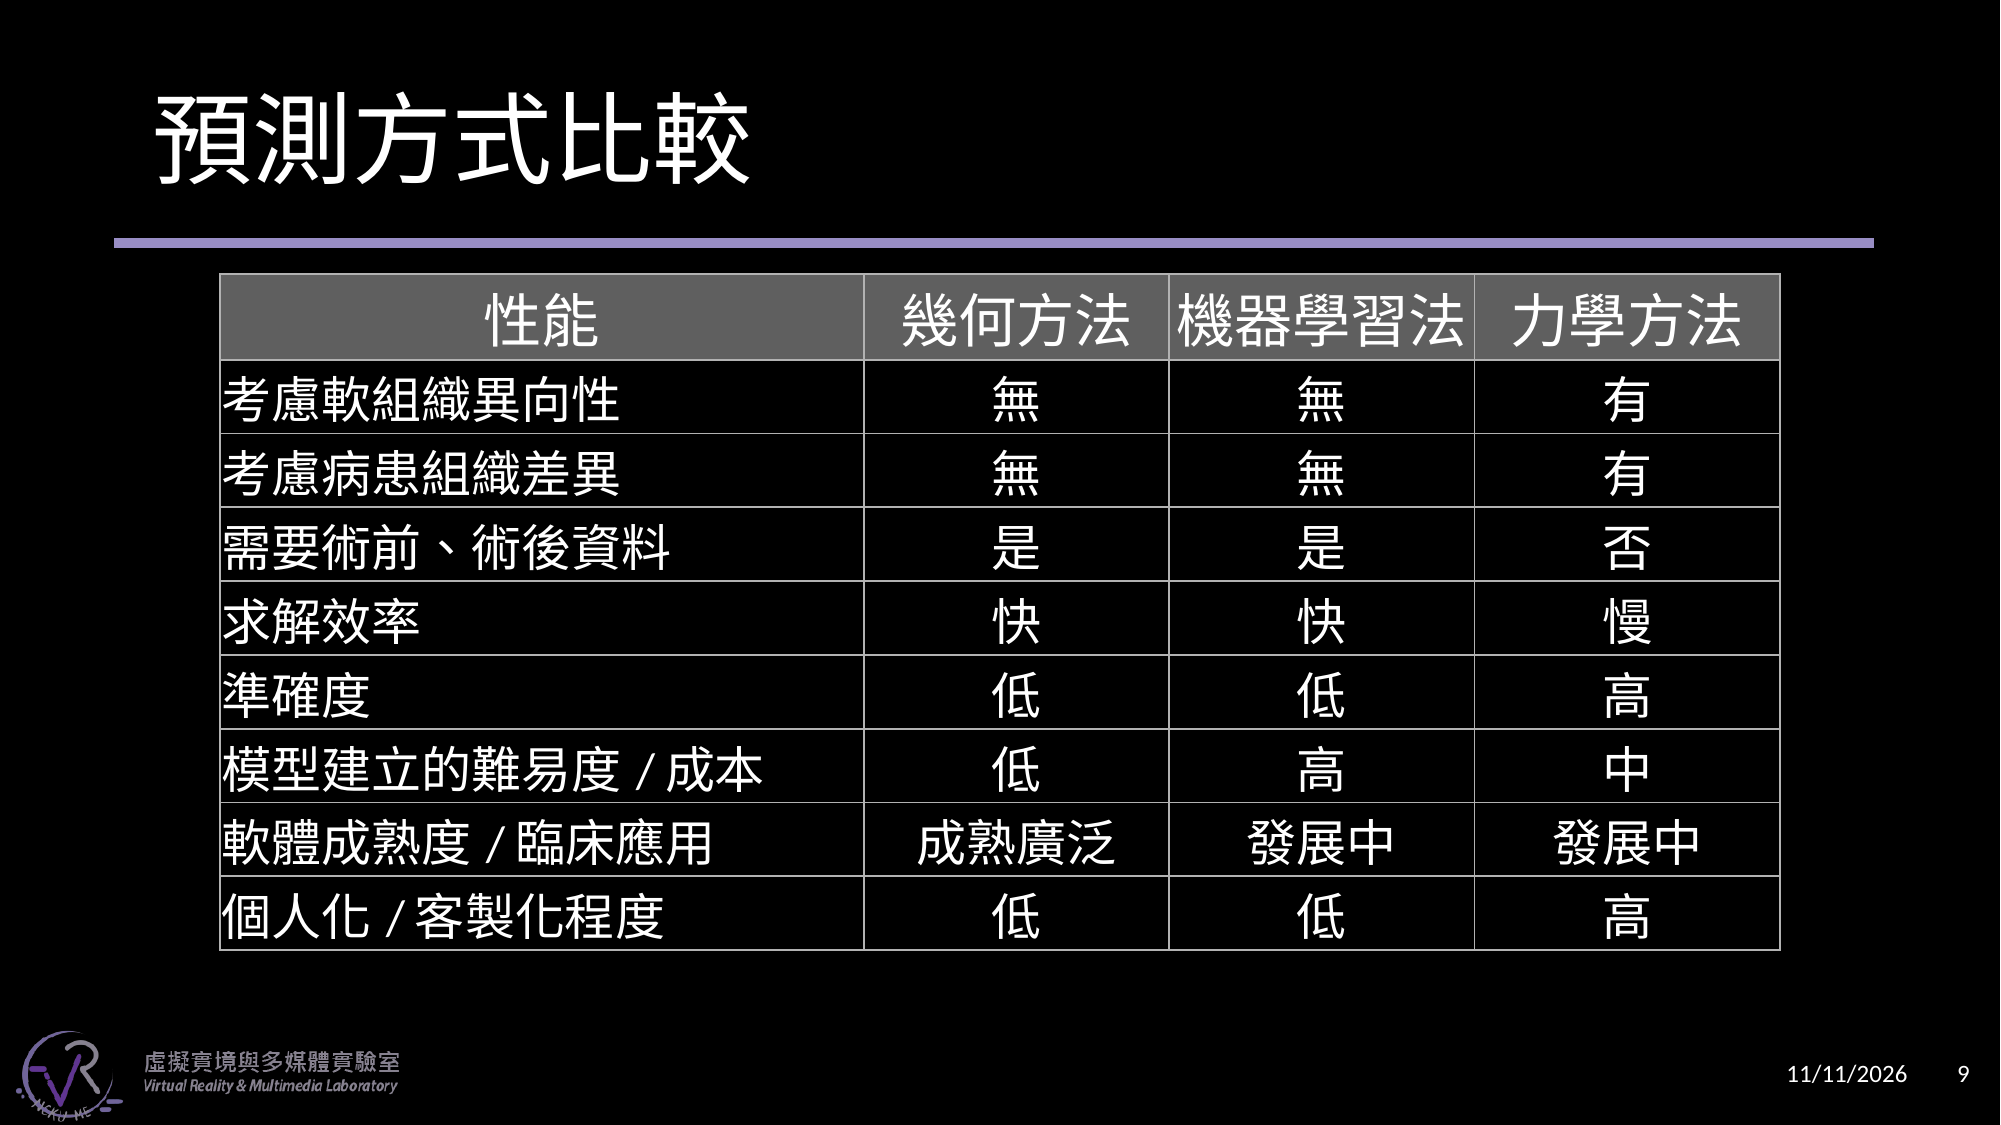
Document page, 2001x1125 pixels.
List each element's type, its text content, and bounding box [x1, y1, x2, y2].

table_cell 有 [1475, 361, 1779, 433]
table_cell 否 [1475, 508, 1779, 580]
table_cell 需要術前、術後資料 [221, 508, 863, 580]
table_cell 軟體成熟度/臨床應用 [221, 803, 863, 875]
table_header 幾何方法 [865, 275, 1168, 359]
table_cell 求解效率 [221, 582, 863, 654]
table_cell 個人化/客製化程度 [221, 877, 863, 949]
table_cell 無 [1170, 361, 1474, 433]
table_cell 模型建立的難易度/成本 [221, 730, 863, 802]
picture [15, 1030, 399, 1122]
slide_number 9 [1927, 1042, 1985, 1103]
table_cell 低 [1170, 656, 1474, 728]
title 預測方式比較 [137, 59, 1863, 229]
table_cell 無 [865, 434, 1168, 506]
table_cell 有 [1475, 434, 1779, 506]
table_cell 準確度 [221, 656, 863, 728]
table_cell 考慮軟組織異向性 [221, 361, 863, 433]
table_cell 慢 [1475, 582, 1779, 654]
table_cell 發展中 [1475, 803, 1779, 875]
table_cell 高 [1170, 730, 1474, 802]
table_cell 是 [865, 508, 1168, 580]
table_header 性能 [221, 275, 863, 359]
table_cell 低 [1170, 877, 1474, 949]
table_cell 高 [1475, 656, 1779, 728]
table_header 機器學習法 [1170, 275, 1474, 359]
table_cell 成熟廣泛 [865, 803, 1168, 875]
table_cell 低 [865, 656, 1168, 728]
table_cell 中 [1475, 730, 1779, 802]
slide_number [1771, 1042, 1927, 1103]
table_cell 考慮病患組織差異 [221, 434, 863, 506]
table_cell 快 [1170, 582, 1474, 654]
table_cell 是 [1170, 508, 1474, 580]
table_cell 快 [865, 582, 1168, 654]
table_cell 無 [1170, 434, 1474, 506]
table_cell 發展中 [1170, 803, 1474, 875]
table_cell 無 [865, 361, 1168, 433]
table_cell 高 [1475, 877, 1779, 949]
table_header 力學方法 [1475, 275, 1779, 359]
table_cell 低 [865, 877, 1168, 949]
table_cell 低 [865, 730, 1168, 802]
